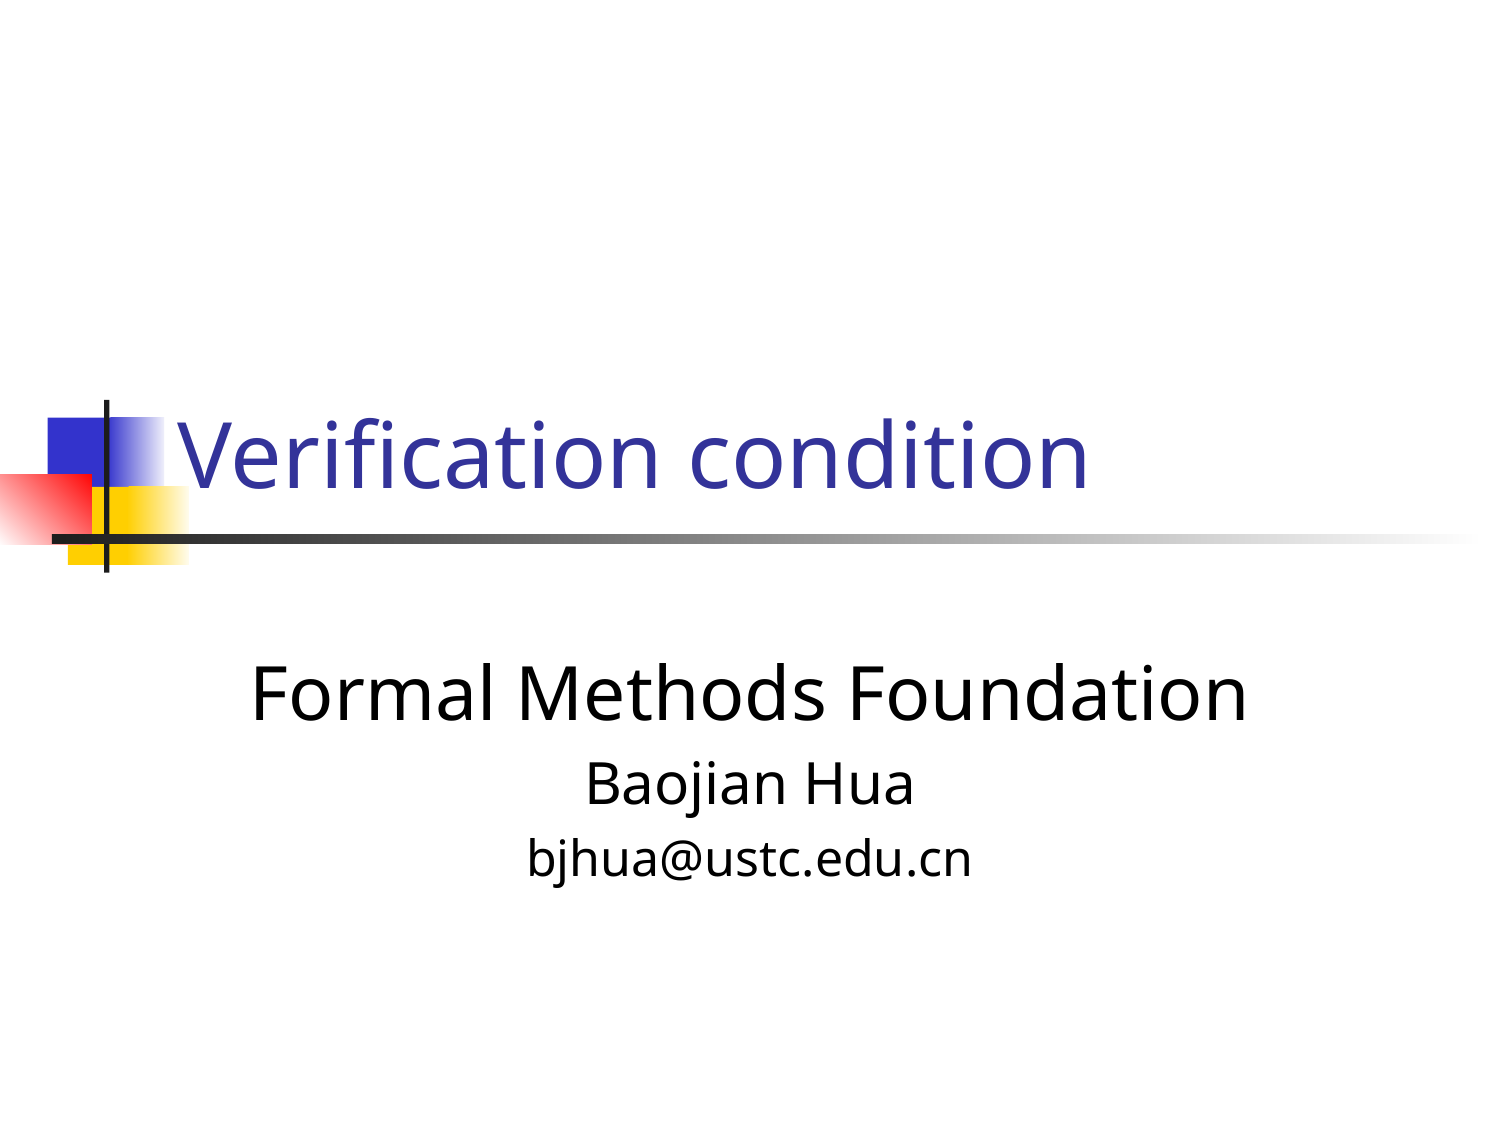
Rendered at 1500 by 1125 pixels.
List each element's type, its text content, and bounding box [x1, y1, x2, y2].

title Verification condition [162, 275, 1438, 515]
subtitle Formal Methods Foundation Baojian Hua bjhua@ustc.edu.cn [225, 637, 1275, 925]
